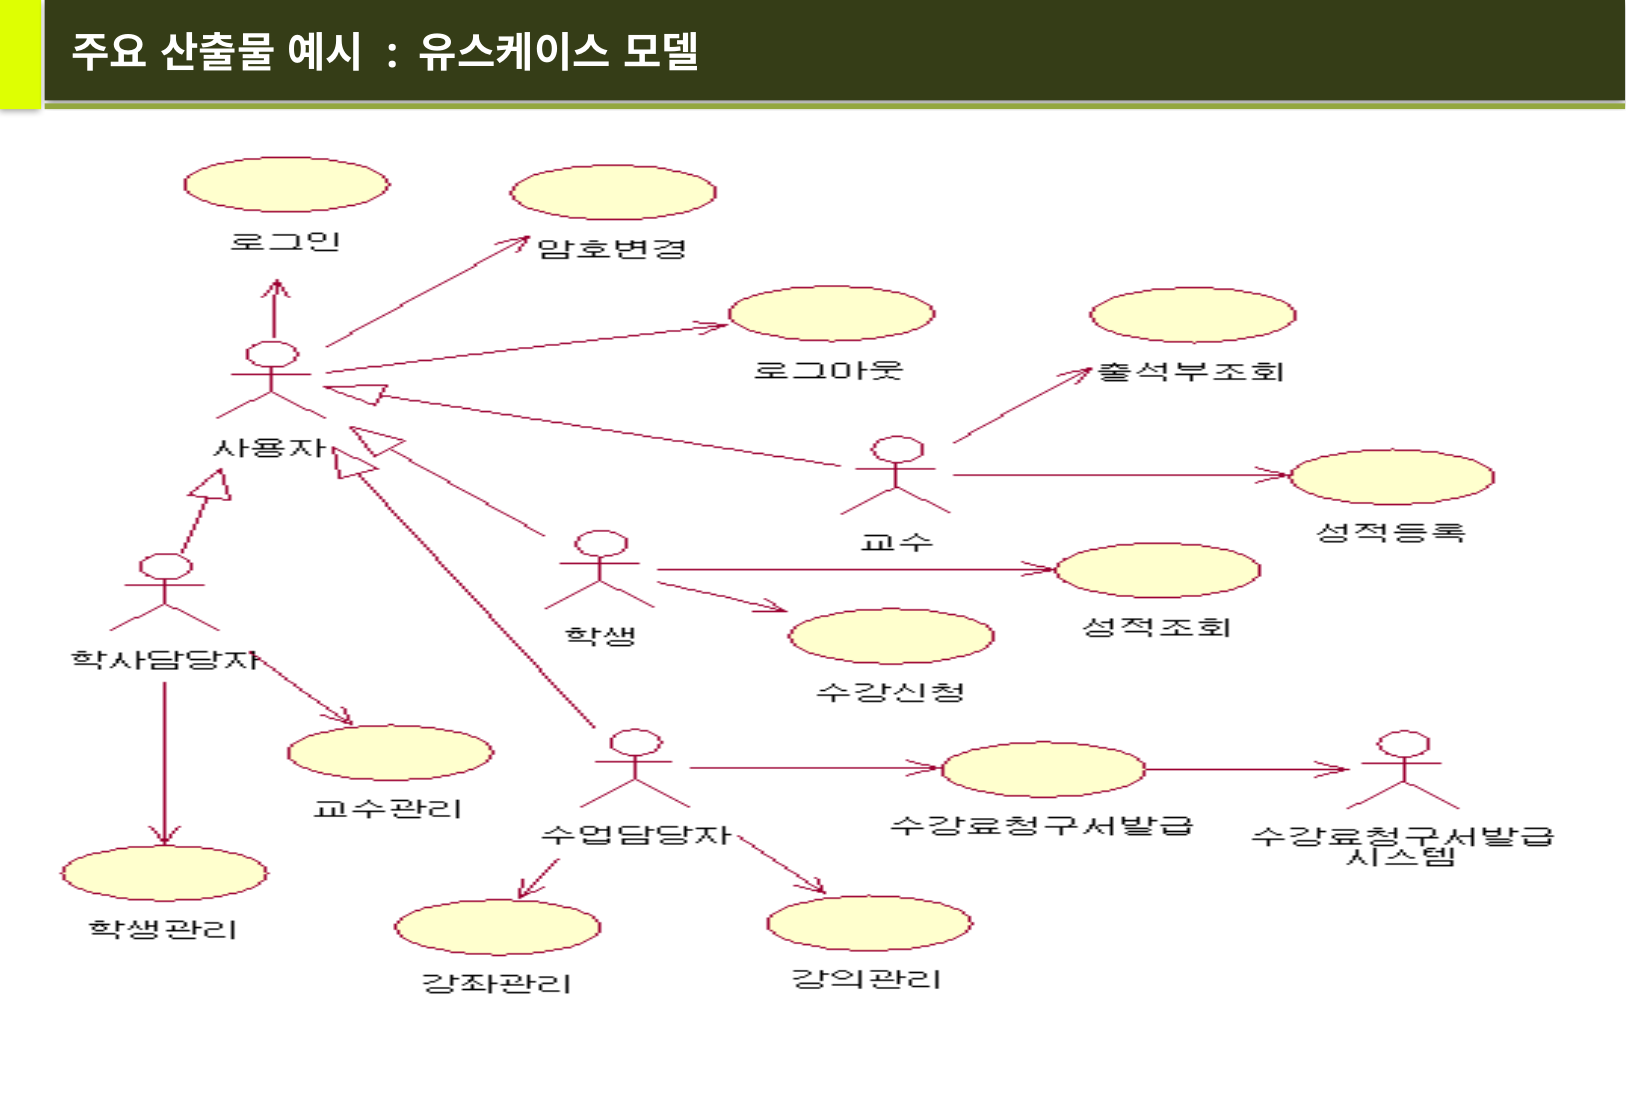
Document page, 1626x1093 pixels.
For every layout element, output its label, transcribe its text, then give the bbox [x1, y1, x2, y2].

title 주요 산출물 예시 : 유스케이스 모델 [56, 0, 1604, 103]
picture [44, 152, 1569, 998]
